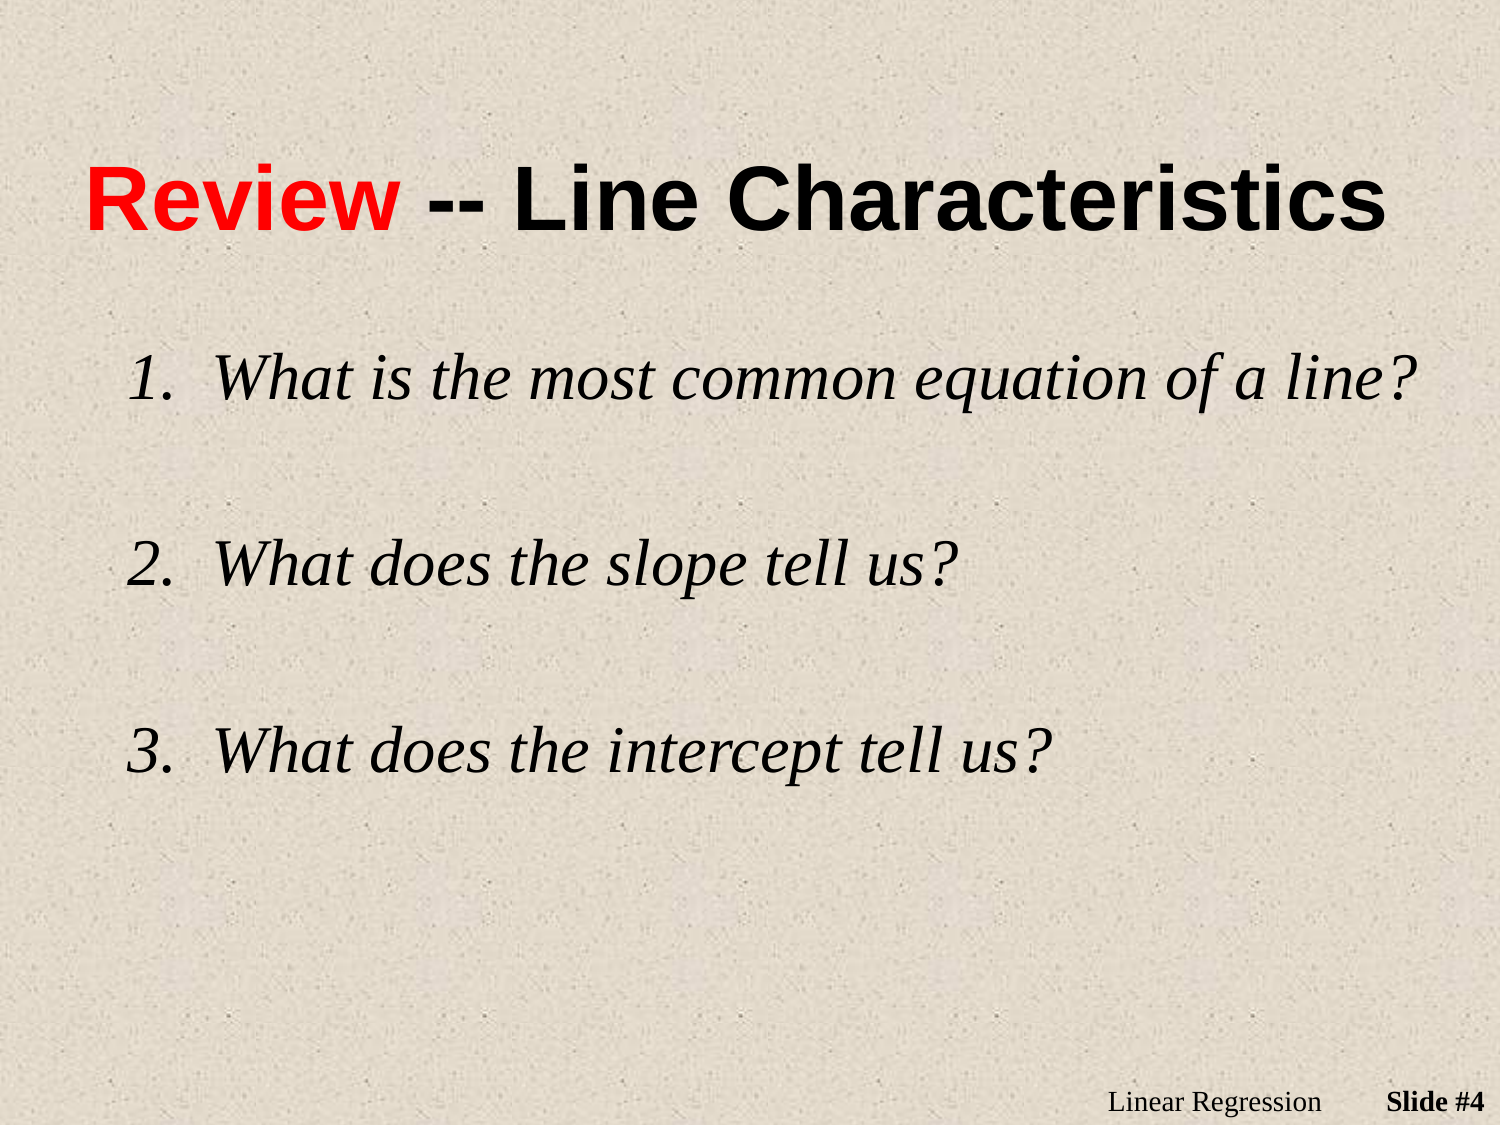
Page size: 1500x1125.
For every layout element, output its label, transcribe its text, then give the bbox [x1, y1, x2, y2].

slide_number Slide #4 [1337, 1074, 1500, 1113]
title Review -- Line Characteristics [37, 99, 1438, 288]
footer Linear Regression [862, 1074, 1337, 1113]
list What is the most common equation of a line? What does the slope tell us? What does the intercept tell us? [112, 324, 1451, 1001]
picture [0, 0, 1500, 1125]
